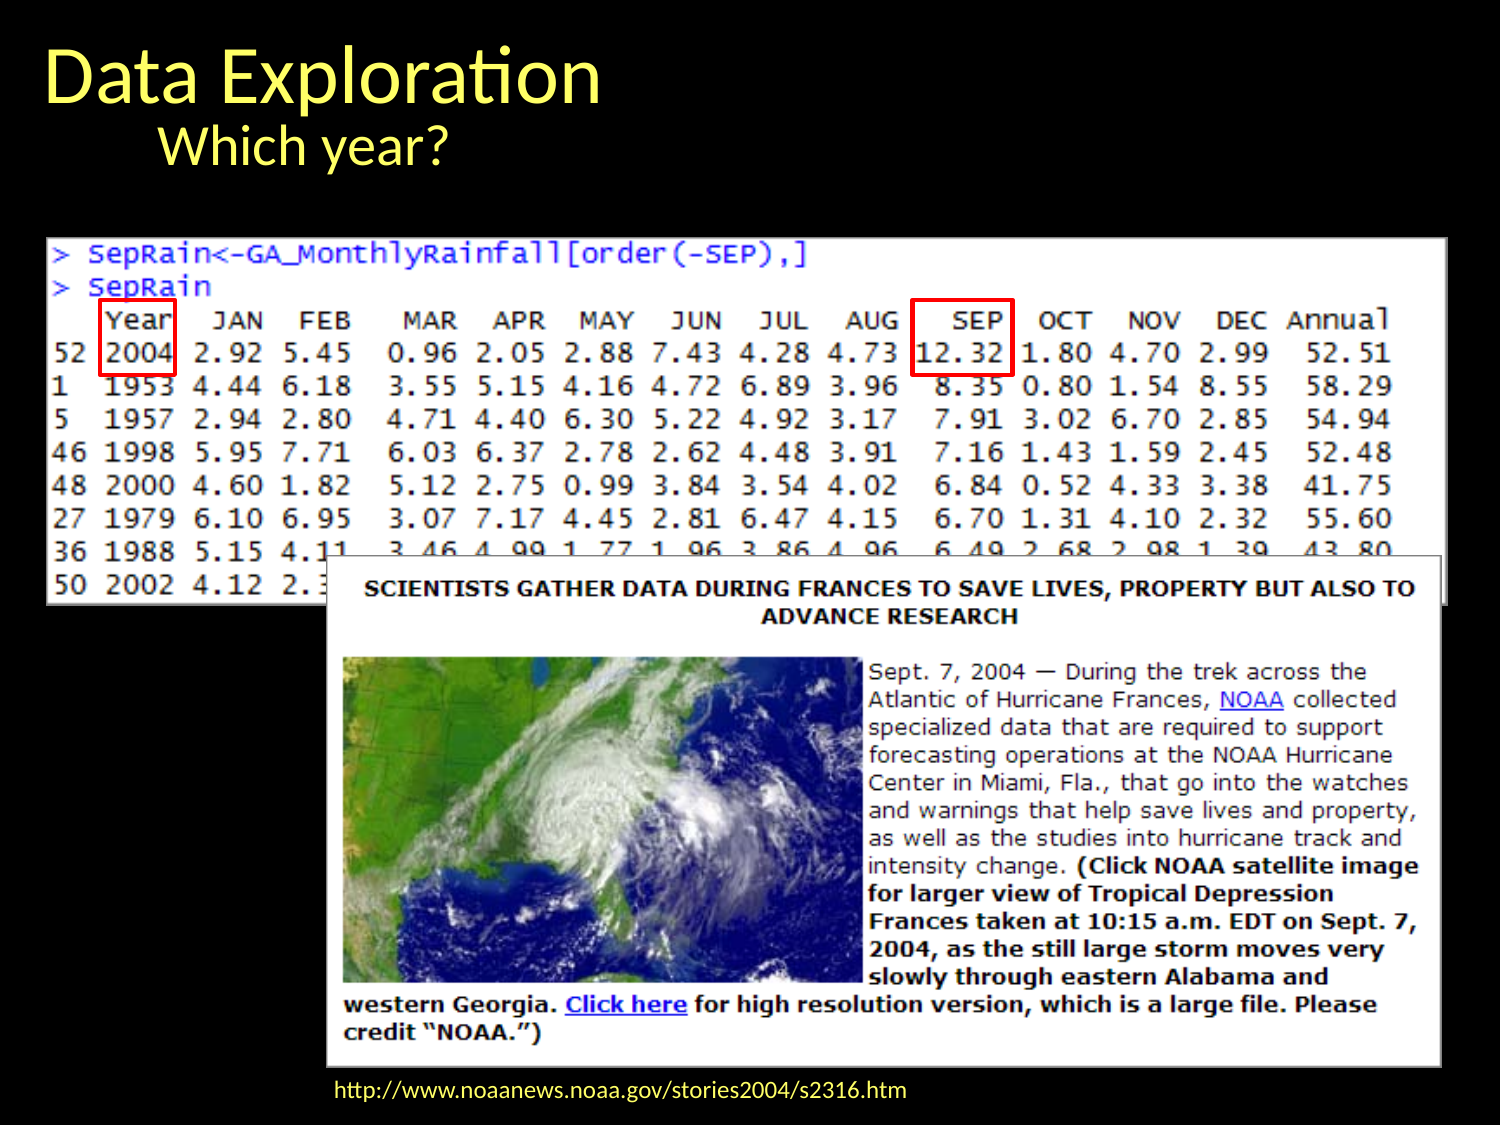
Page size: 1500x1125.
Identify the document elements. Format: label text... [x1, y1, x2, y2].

text_box Which year? [142, 99, 1280, 186]
picture [45, 237, 1448, 1069]
text_box http://www.noaanews.noaa.gov/stories2004/s2316.htm [318, 1065, 932, 1112]
text_box Data Exploration [28, 12, 626, 129]
